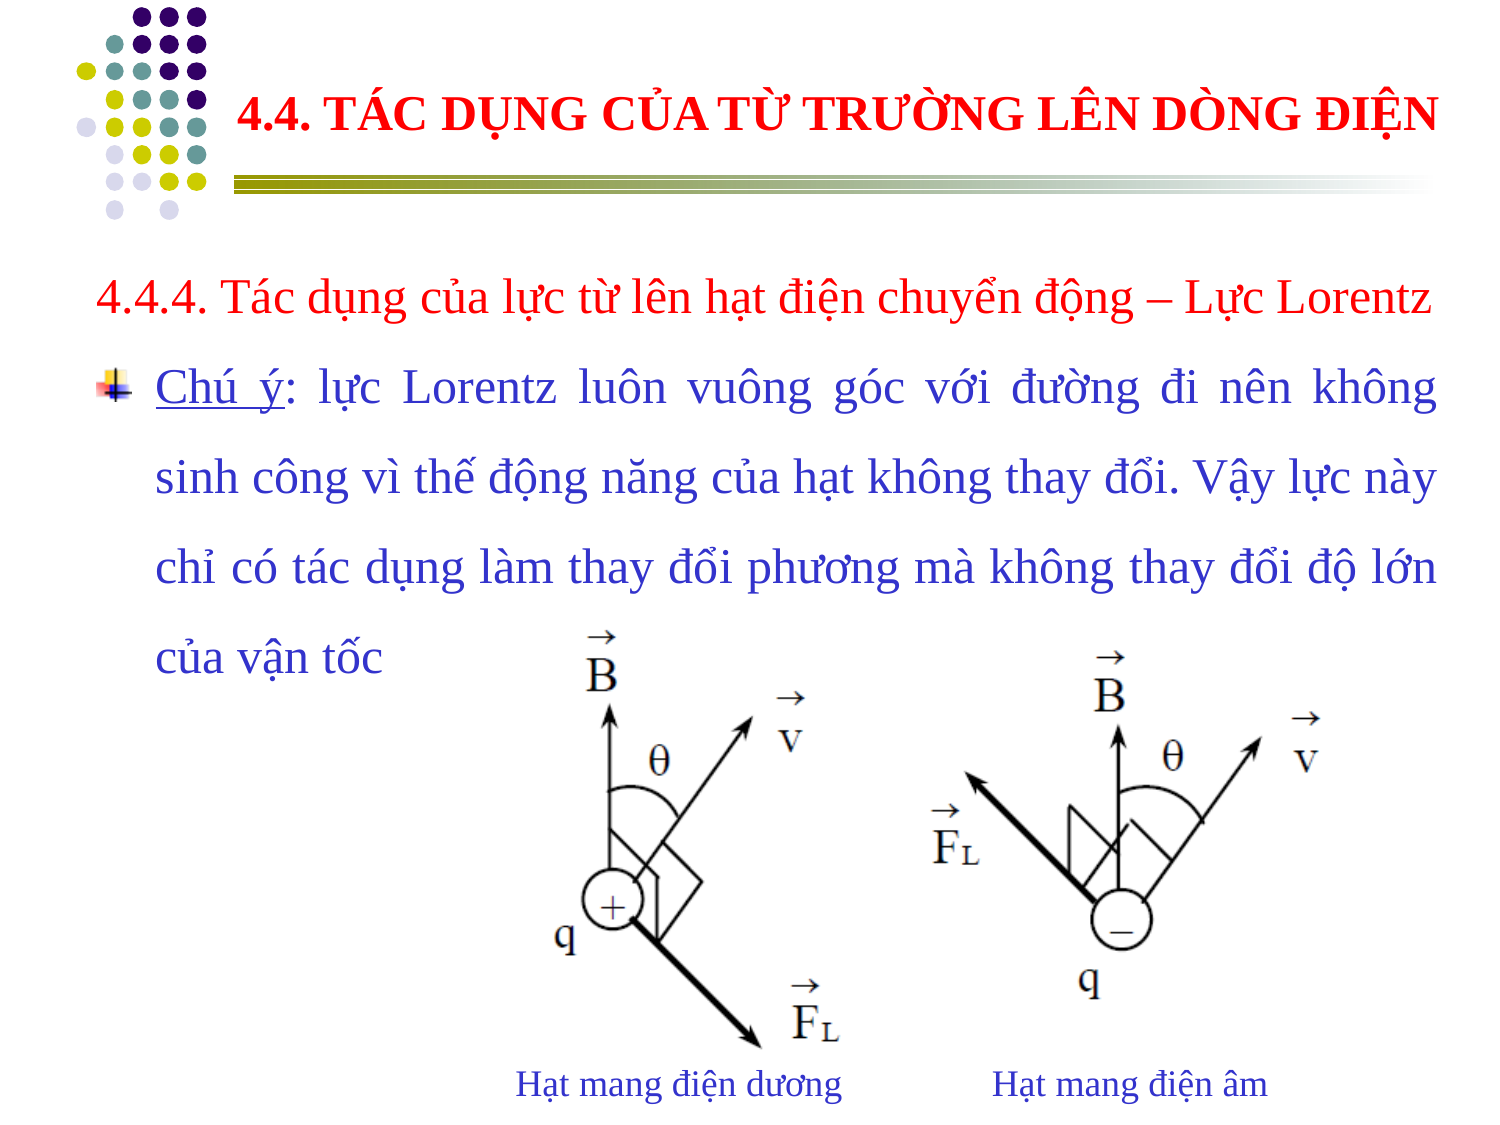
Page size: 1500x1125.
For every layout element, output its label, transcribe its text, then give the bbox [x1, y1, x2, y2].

text_box Chú ý: lực Lorentz luôn vuông góc với đường đi nên không sinh công vì thế động năng của hạt không thay đổi. Vậy lực này chỉ có tác dụng làm thay đổi phương mà không thay đổi độ lớn của vận tốc [82, 329, 1454, 692]
text_box 4.4.4. Tác dụng của lực từ lên hạt điện chuyển động – Lực Lorentz [81, 196, 1477, 329]
text_box 4.4. TÁC DỤNG CỦA TỪ TRƯỜNG LÊN DÒNG ĐIỆN [222, 42, 1500, 148]
picture [96, 366, 132, 402]
text_box Hạt mang điện âm [977, 1069, 1284, 1112]
picture [538, 620, 1337, 1062]
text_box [234, 175, 1435, 194]
text_box Hạt mang điện dương [500, 1051, 858, 1112]
